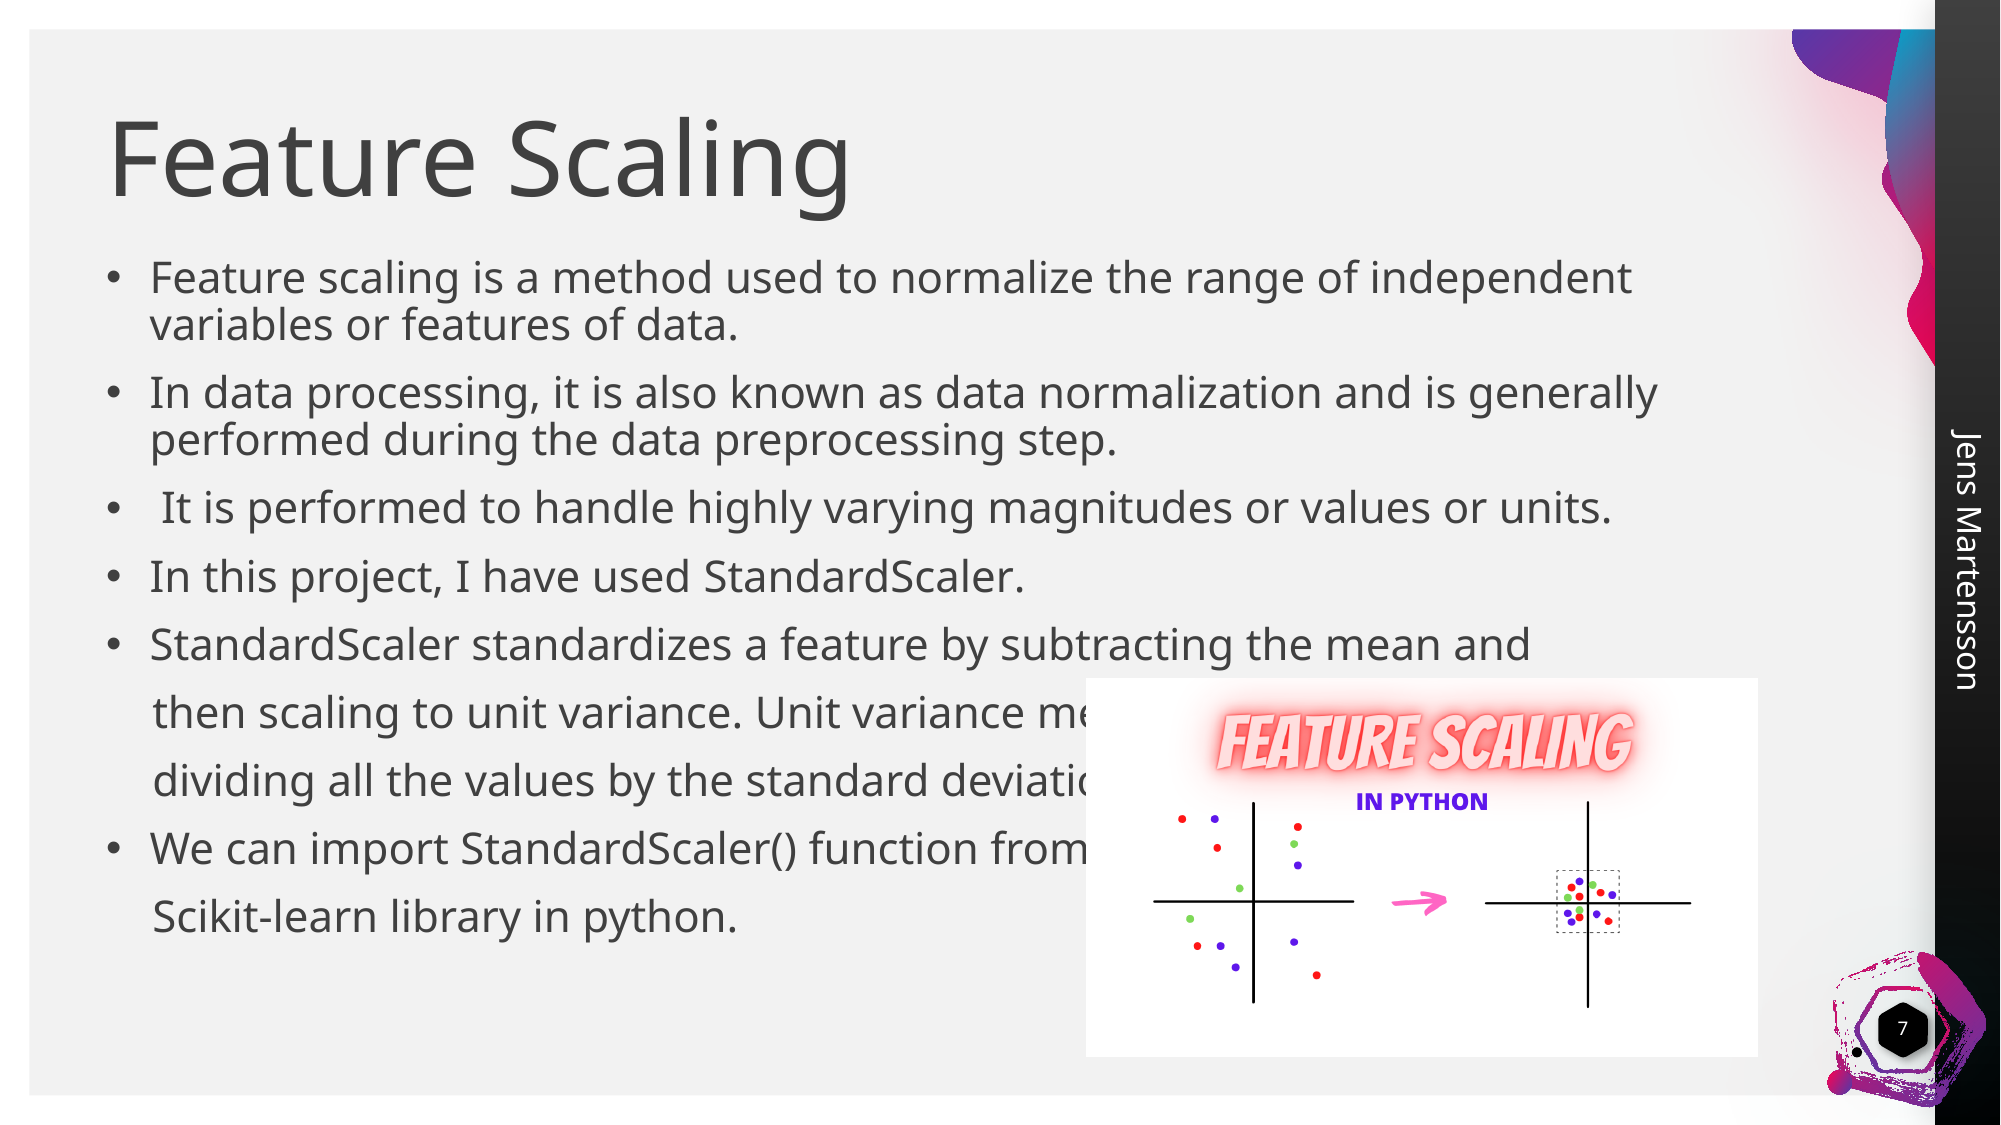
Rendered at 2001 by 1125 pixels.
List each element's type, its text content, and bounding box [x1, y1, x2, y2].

slide_number 7 [1872, 1001, 1934, 1057]
title Feature Scaling [106, 106, 1790, 225]
picture [1086, 678, 1758, 1057]
list Feature scaling is a method used to normalize the range of independent variables or features of data. In data processing, it is also known as data normalization and is generally performed during the data preprocessing step. It is performed to handle highly varying magnitudes or values or units. In this project, I have used StandardScaler. StandardScaler standardizes a feature by subtracting the mean and then scaling to unit variance. Unit variance means dividing all the values by the standard deviation. We can import StandardScaler() function from Scikit-learn library in python. [106, 255, 1802, 1078]
